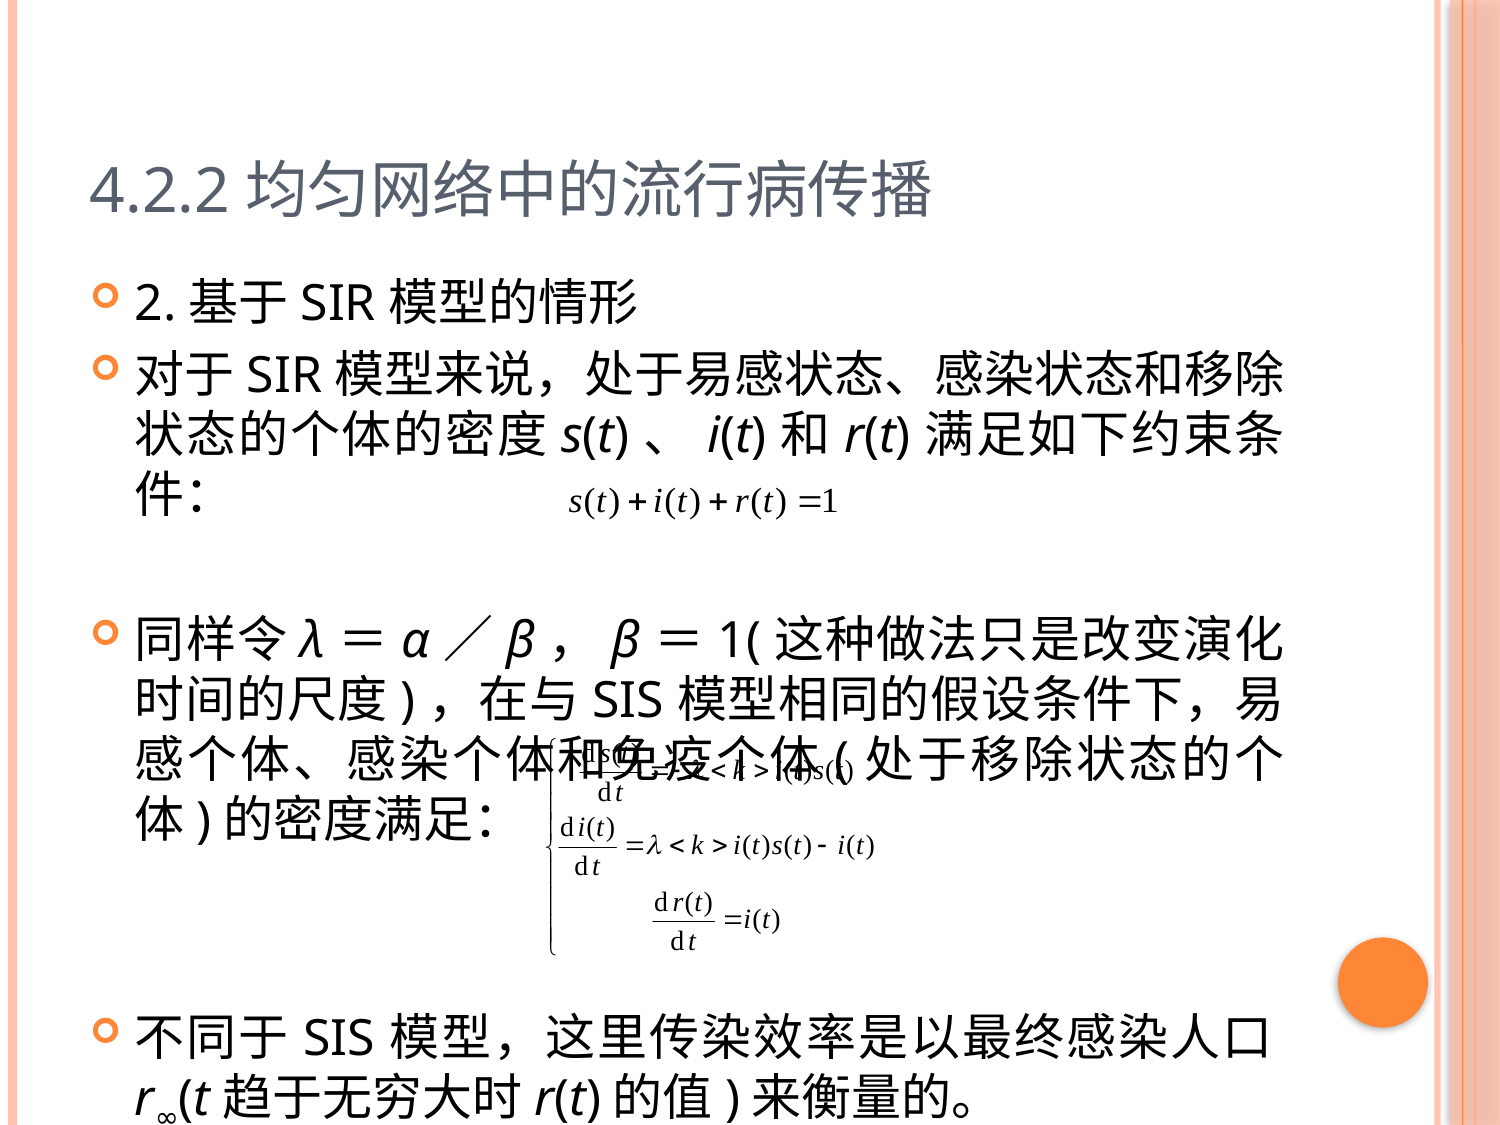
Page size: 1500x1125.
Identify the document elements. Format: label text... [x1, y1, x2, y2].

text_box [538, 733, 880, 962]
title 4.2.2均匀网络中的流行病传播 [75, 45, 1300, 233]
list 2.基于SIR模型的情形 对于SIR模型来说，处于易感状态、感染状态和移除状态的个体的密度s(t)、i(t)和r(t)满足如下约束条件： 同样令λ＝α／β，β＝1(这种做法只是改变演化时间的尺度)，在与SIS模型相同的假设条件下，易感个体、感染个体和免疫个体(处于移除状态的个体)的密度满足： 不同于SIS模型，这里传染效率是以最终感染人口r∞(t趋于无穷大时r(t)的值)来衡量的。 [74, 262, 1301, 1063]
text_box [561, 479, 845, 528]
